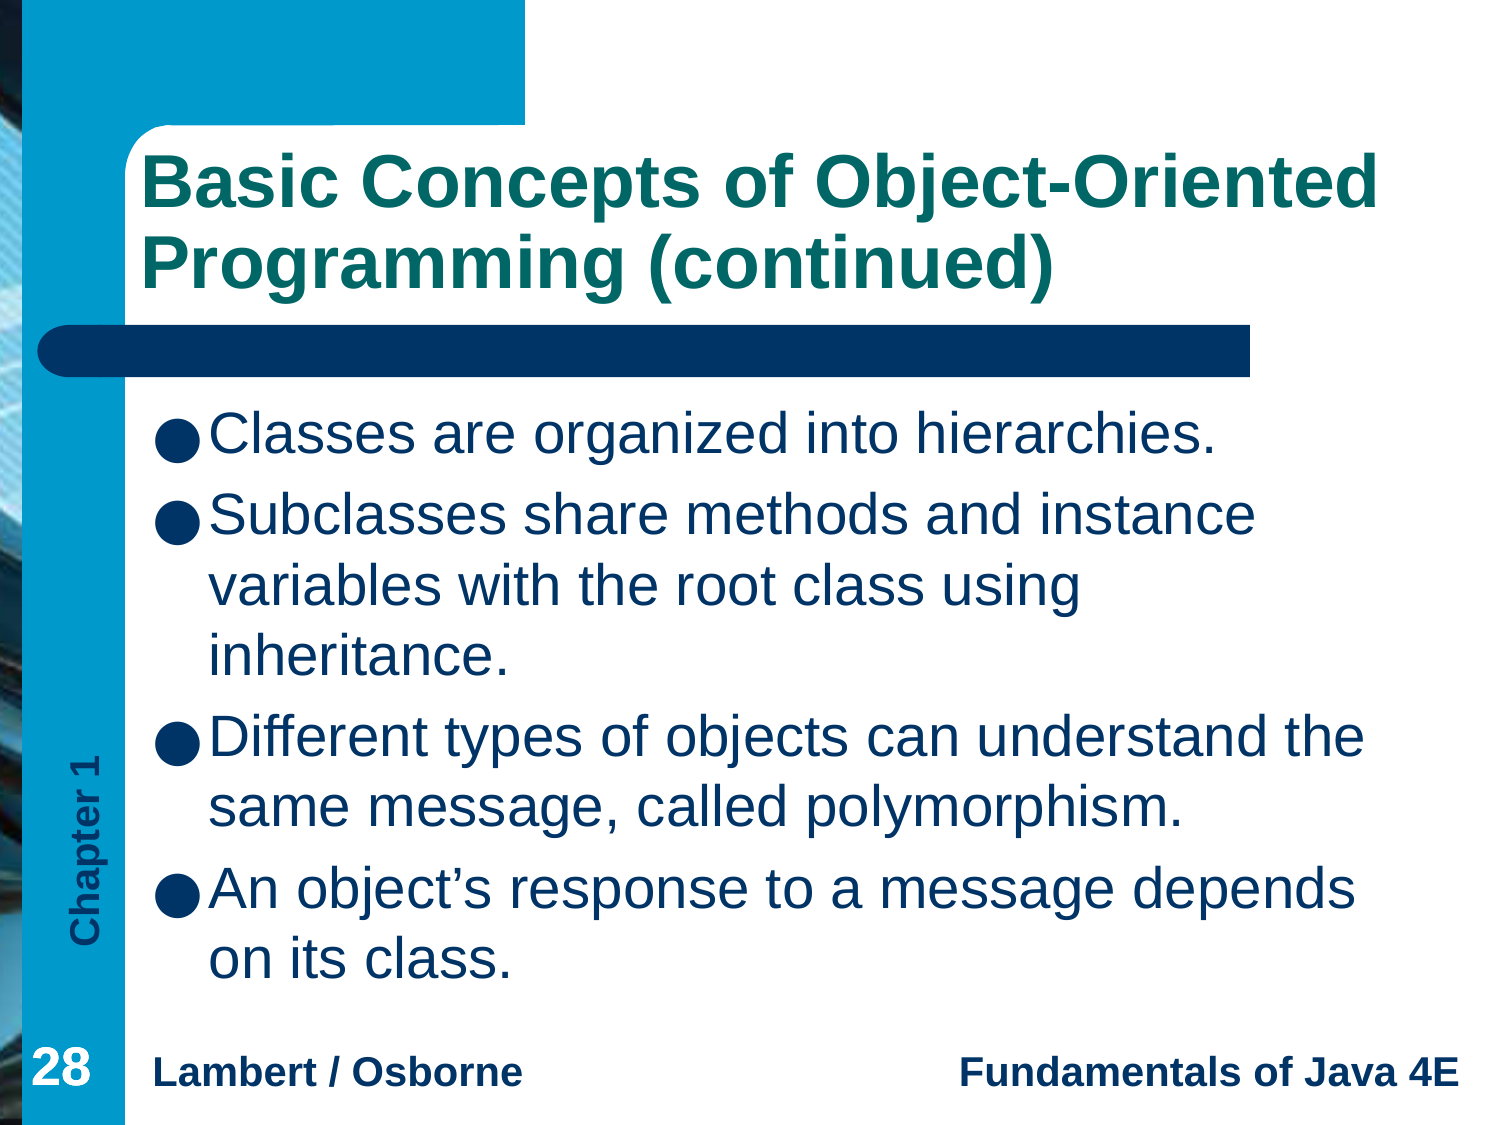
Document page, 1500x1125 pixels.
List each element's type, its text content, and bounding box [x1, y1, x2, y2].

picture [0, 0, 21, 1125]
title Basic Concepts of Object-Oriented Programming (continued) [125, 125, 1463, 313]
list Classes are organized into hierarchies. Subclasses share methods and instance variables with the root class using inheritance. Different types of objects can understand the same message, called polymorphism. An object’s response to a message depends on its class. [137, 387, 1400, 1038]
text_box ‹#› [13, 1023, 111, 1105]
